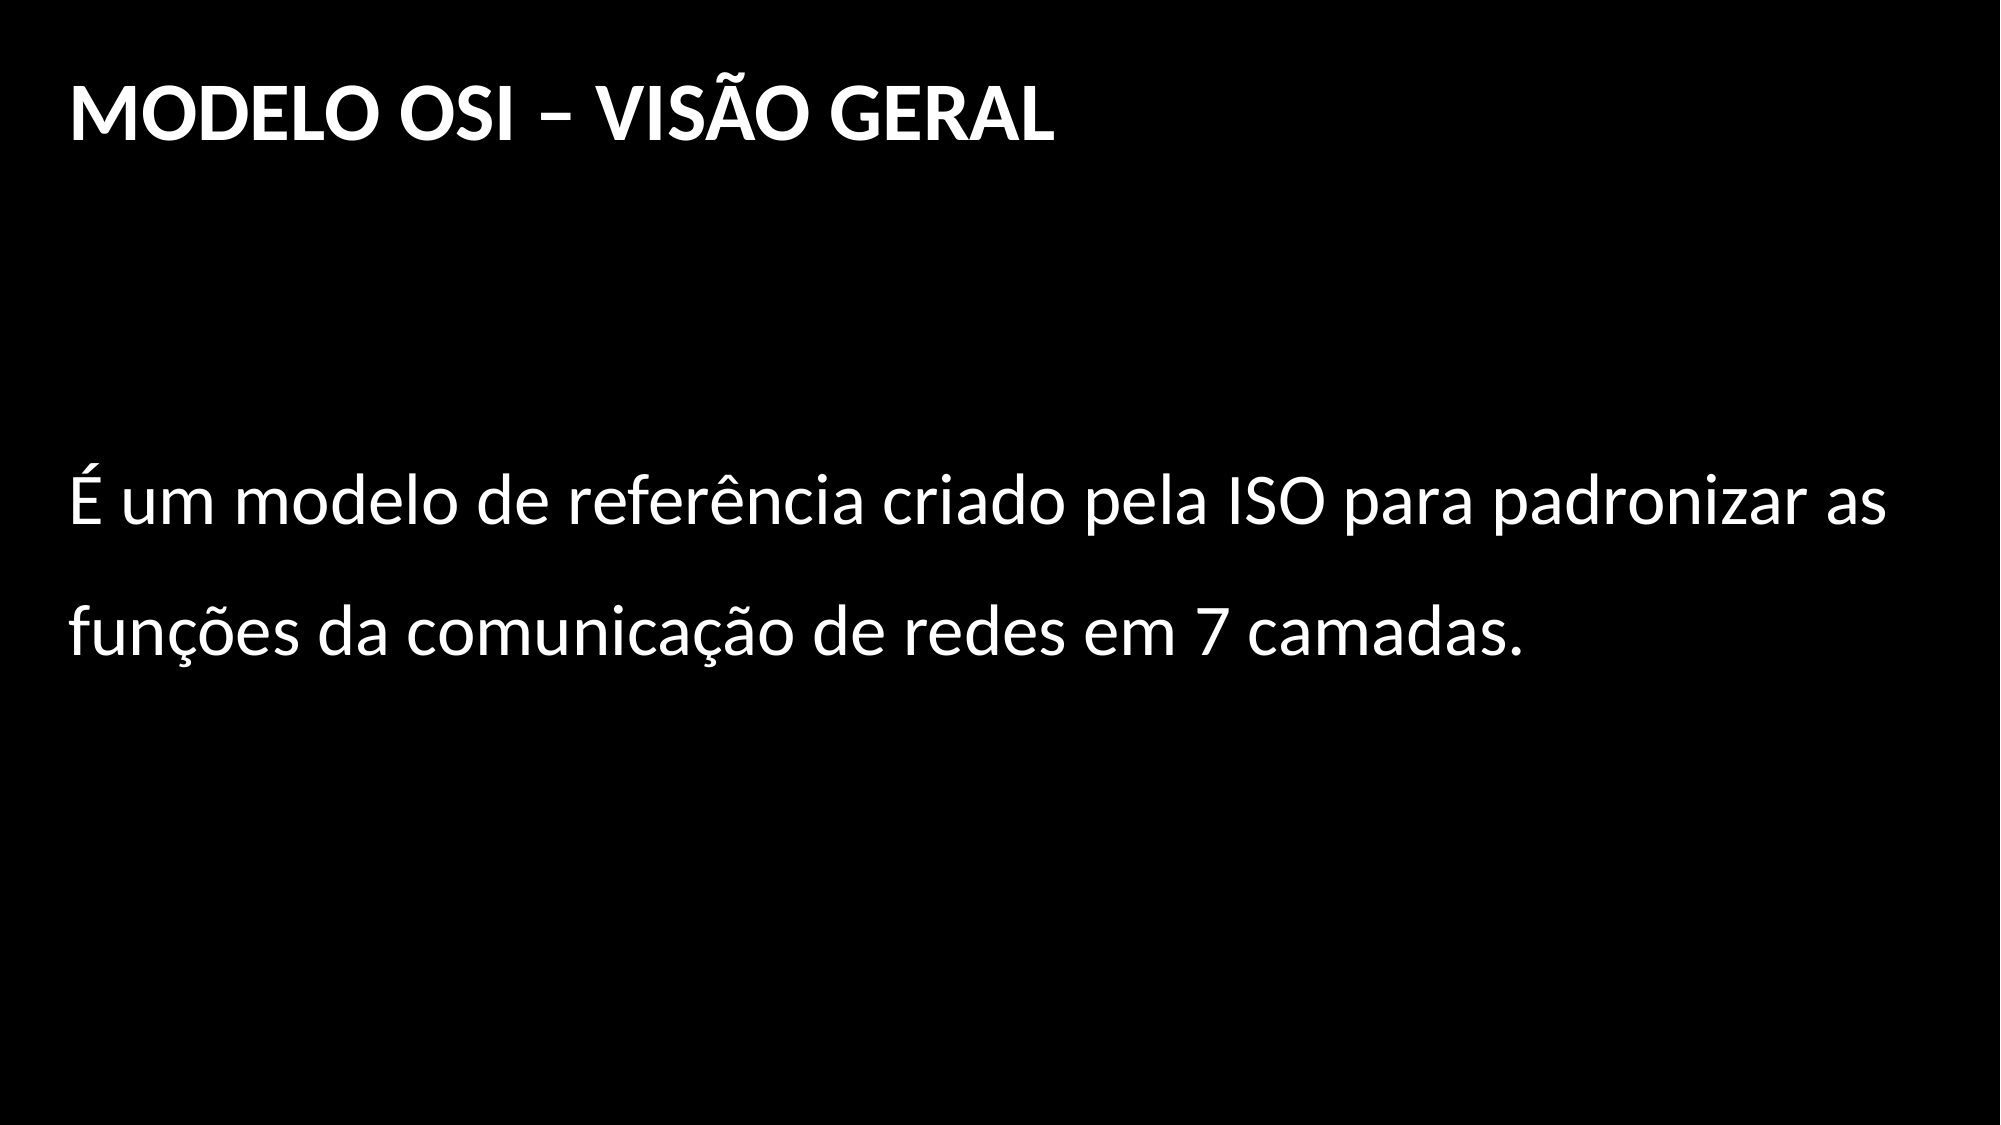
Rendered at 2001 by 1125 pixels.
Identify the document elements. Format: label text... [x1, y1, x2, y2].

text_box MODELO OSI – VISÃO GERAL [53, 0, 1525, 165]
text_box É um modelo de referência criado pela ISO para padronizar as funções da comunicação de redes em 7 camadas. [53, 400, 1962, 678]
